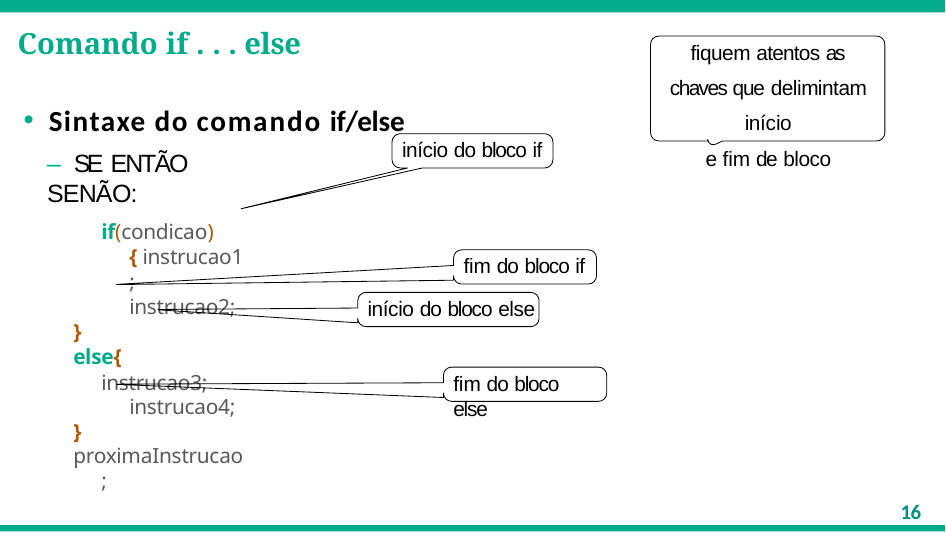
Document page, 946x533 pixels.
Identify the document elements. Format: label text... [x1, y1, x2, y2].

text_box Sintaxe do comando if/else [21, 99, 417, 138]
text_box fim do bloco else [451, 368, 599, 421]
text_box fiquem atentos as chaves que delimintam início e fim de bloco [658, 27, 877, 171]
text_box [116, 367, 607, 402]
text_box – SE ENTÃO SENÃO: if(condicao){ instrucao1; instrucao2; } else{ instrucao3; instrucao4; } proximaInstrucao; [45, 131, 280, 494]
slide_number 16 [894, 496, 931, 533]
text_box [241, 133, 553, 209]
text_box [0, 525, 894, 532]
text_box início do bloco if [399, 135, 546, 163]
text_box [877, 36, 885, 141]
title Comando if . . . else [15, 22, 426, 115]
text_box [931, 525, 945, 532]
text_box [115, 249, 598, 328]
text_box [650, 36, 658, 141]
